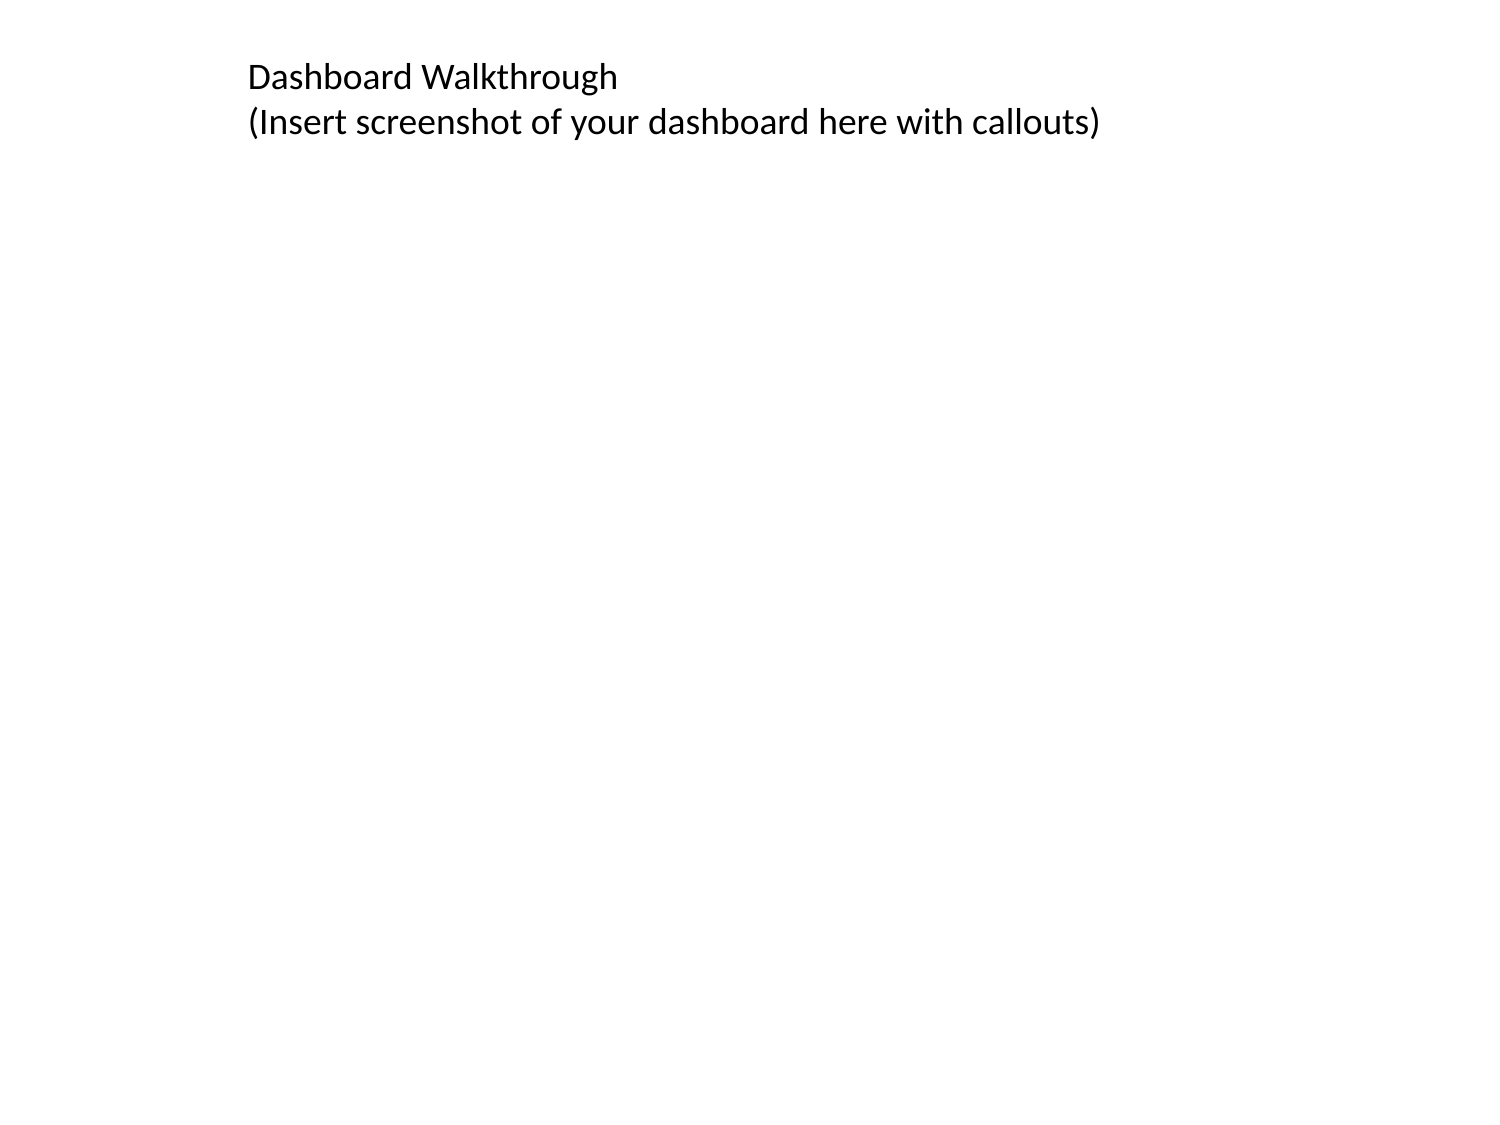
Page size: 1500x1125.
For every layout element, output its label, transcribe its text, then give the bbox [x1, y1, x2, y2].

text_box Dashboard Walkthrough (Insert screenshot of your dashboard here with callouts) [233, 44, 1117, 150]
